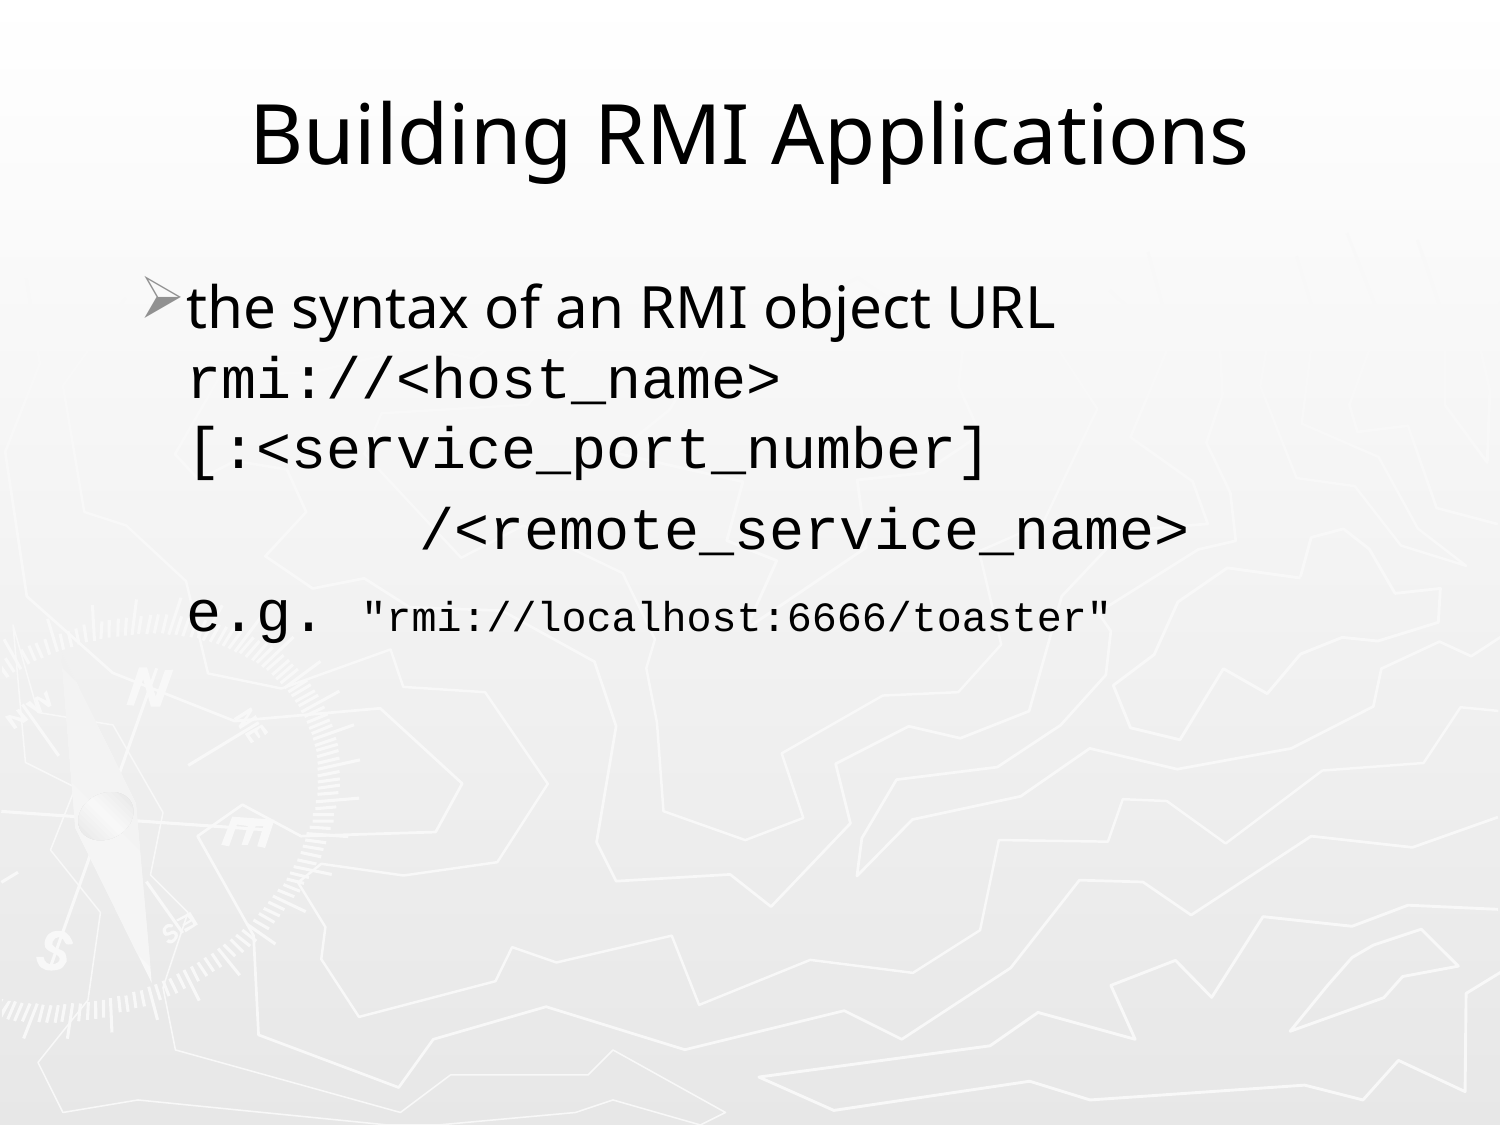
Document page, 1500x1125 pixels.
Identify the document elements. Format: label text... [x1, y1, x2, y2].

title Building RMI Applications [49, 37, 1451, 225]
list the syntax of an RMI object URL rmi://<host_name> [:<service_port_number] /<remote_service_name> e.g. "rmi://localhost:6666/toaster" [49, 262, 1451, 1001]
